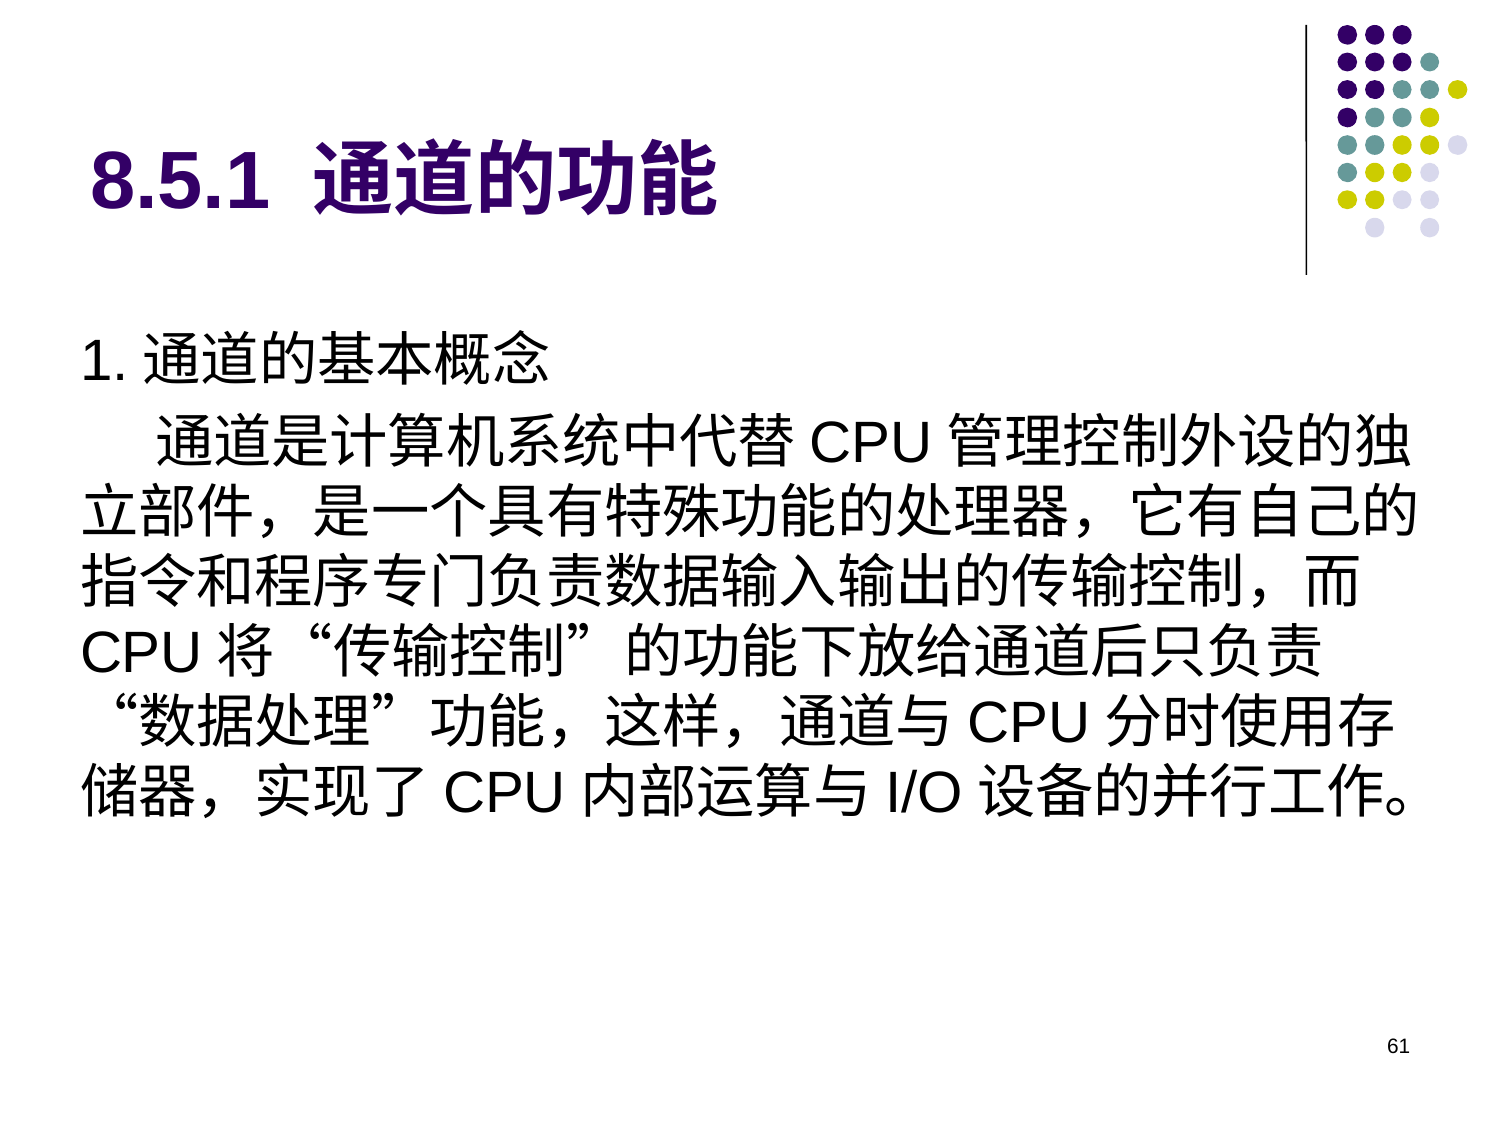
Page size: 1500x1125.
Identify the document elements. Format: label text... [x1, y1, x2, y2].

title 8.5.1 通道的功能 [75, 113, 786, 233]
slide_number 61 [1074, 1024, 1426, 1101]
list 1.通道的基本概念 通道是计算机系统中代替CPU管理控制外设的独立部件，是一个具有特殊功能的处理器，它有自己的指令和程序专门负责数据输入输出的传输控制，而CPU将“传输控制”的功能下放给通道后只负责“数据处理”功能，这样，通道与CPU分时使用存储器，实现了CPU内部运算与I/O设备的并行工作。 [64, 314, 1435, 858]
